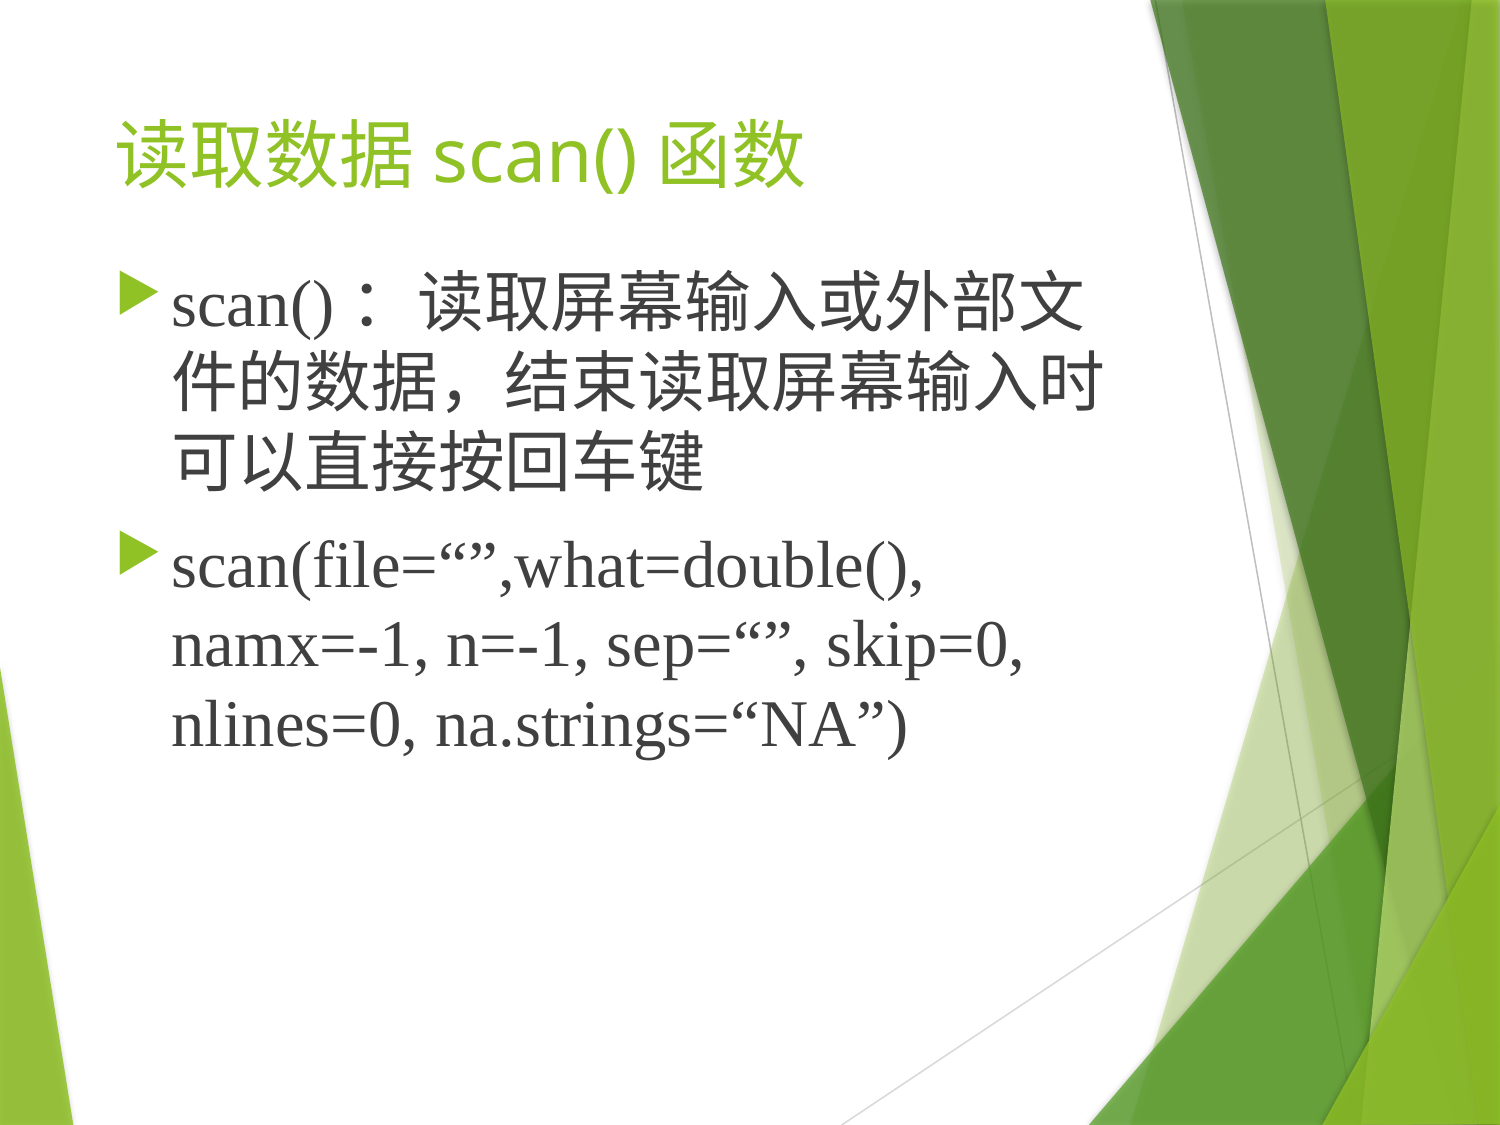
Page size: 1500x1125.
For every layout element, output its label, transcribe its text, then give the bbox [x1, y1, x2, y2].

title 读取数据scan()函数 [99, 99, 1142, 211]
list scan()：读取屏幕输入或外部文件的数据，结束读取屏幕输入时可以直接按回车键 scan(file=“”,what=double(), namx=-1, n=-1, sep=“”, skip=0, nlines=0, na.strings=“NA”) [99, 252, 1142, 992]
